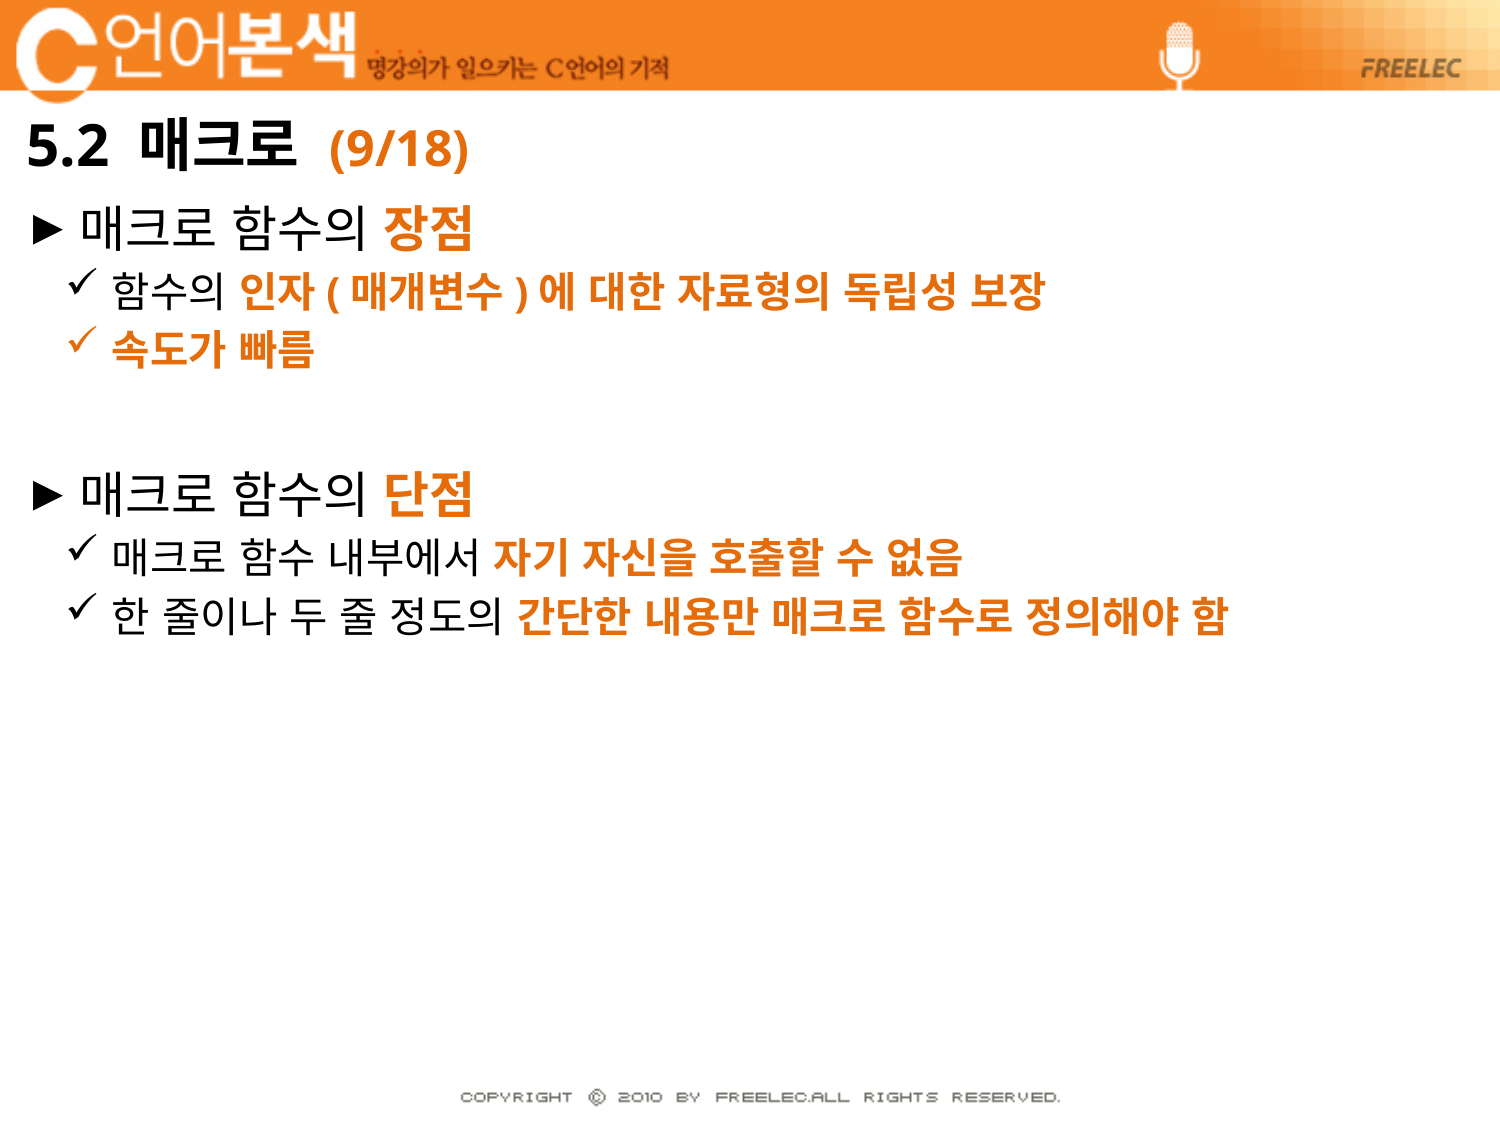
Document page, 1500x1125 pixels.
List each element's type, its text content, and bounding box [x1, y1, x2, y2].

title 5.2 매크로 (9/18) [11, 107, 1500, 178]
list 매크로 함수의 장점 함수의 인자(매개변수)에 대한 자료형의 독립성 보장 속도가 빠름 매크로 함수의 단점 매크로 함수 내부에서 자기 자신을 호출할 수 없음 한 줄이나 두 줄 정도의 간단한 내용만 매크로 함수로 정의해야 함 [8, 189, 1500, 1043]
picture [0, 0, 1500, 1125]
